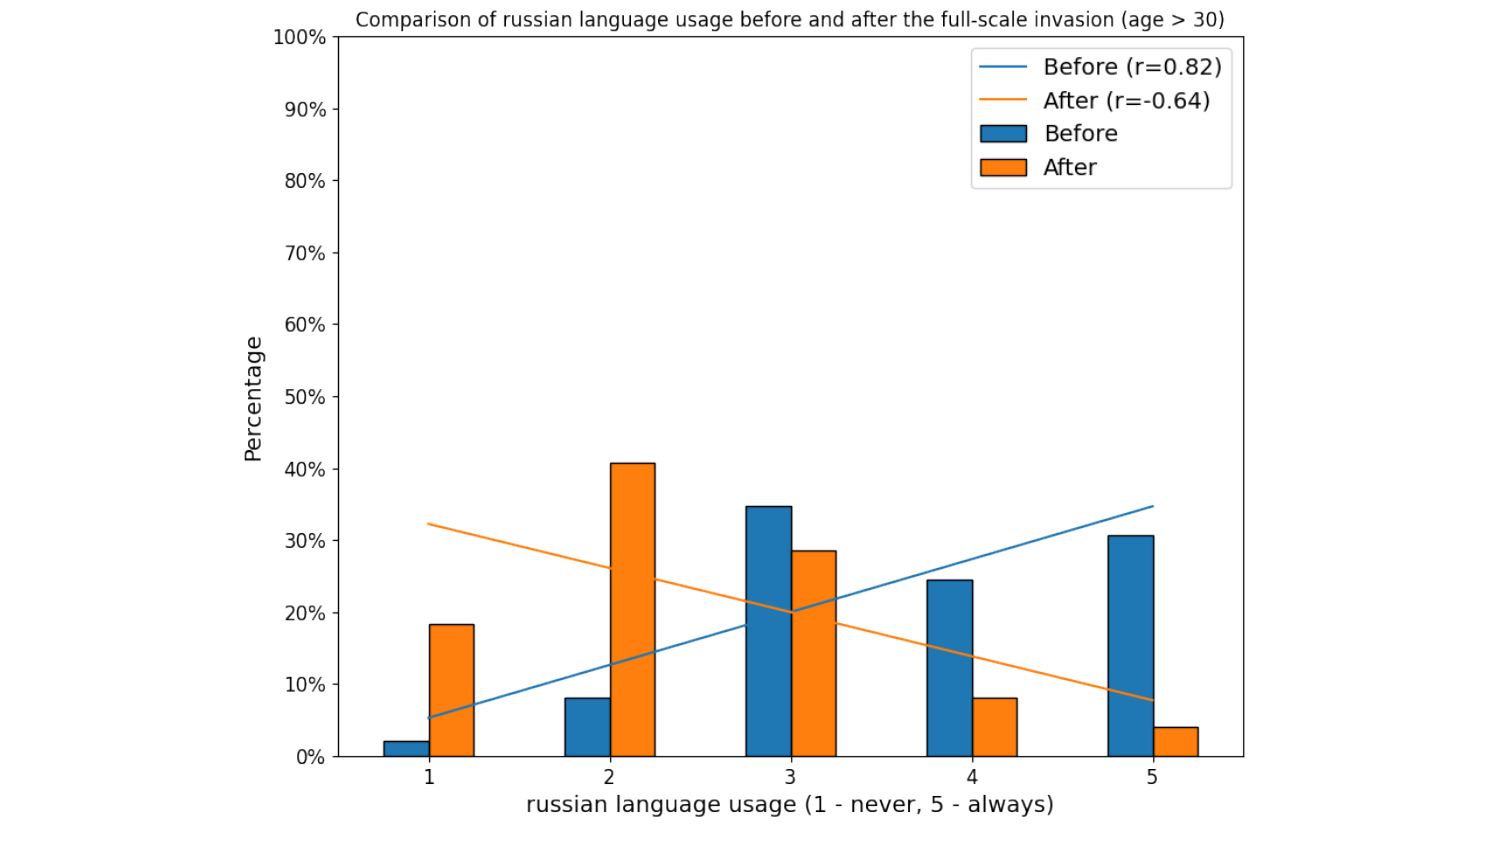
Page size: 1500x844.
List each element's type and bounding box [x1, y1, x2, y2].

picture [192, 0, 1360, 844]
